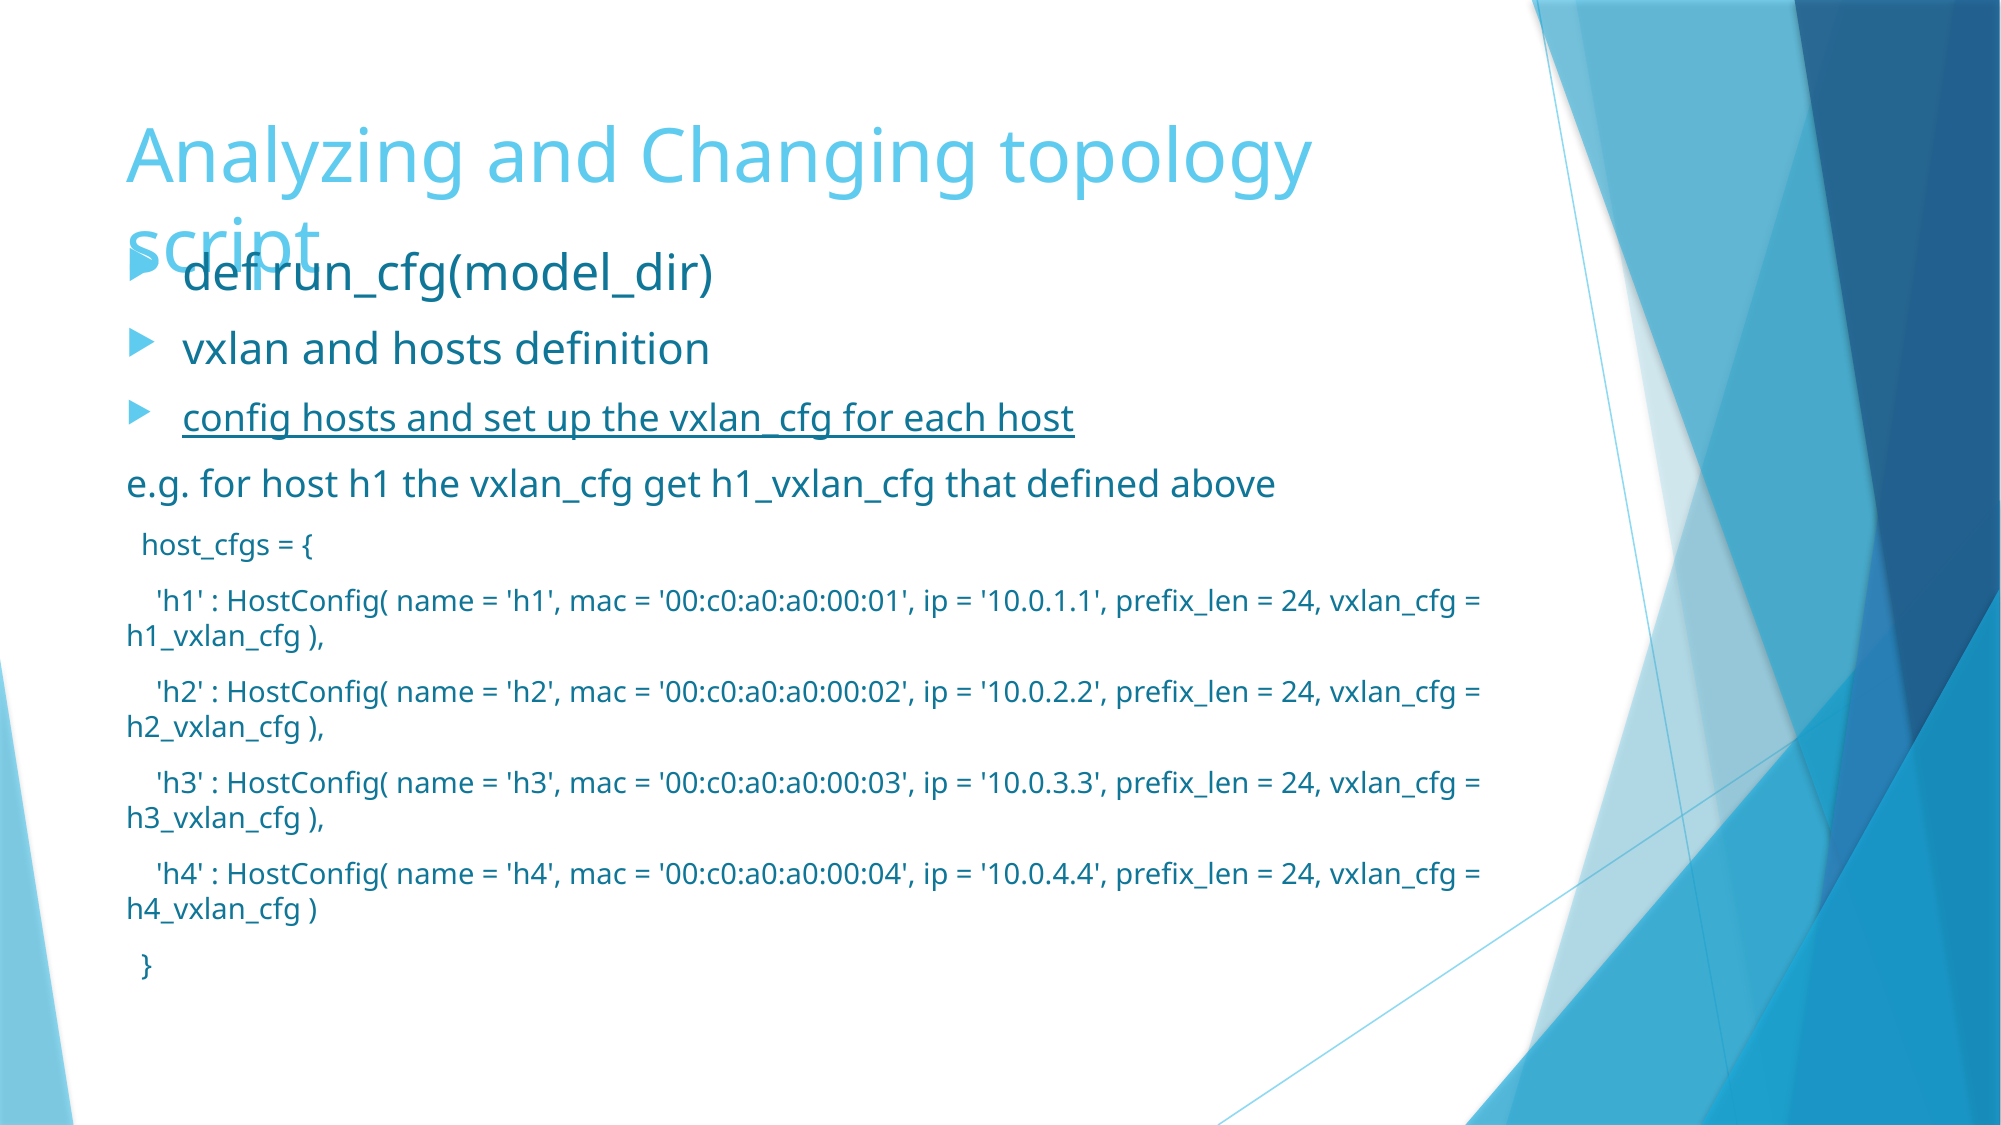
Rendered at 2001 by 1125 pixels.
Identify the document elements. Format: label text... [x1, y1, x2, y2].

list def run_cfg(model_dir) vxlan and hosts definition config hosts and set up the vxlan_cfg for each host e.g. for host h1 the vxlan_cfg get h1_vxlan_cfg that defined above host_cfgs = { 'h1' : HostConfig( name = 'h1', mac = '00:c0:a0:a0:00:01', ip = '10.0.1.1', prefix_len = 24, vxlan_cfg = h1_vxlan_cfg ), 'h2' : HostConfig( name = 'h2', mac = '00:c0:a0:a0:00:02', ip = '10.0.2.2', prefix_len = 24, vxlan_cfg = h2_vxlan_cfg ), 'h3' : HostConfig( name = 'h3', mac = '00:c0:a0:a0:00:03', ip = '10.0.3.3', prefix_len = 24, vxlan_cfg = h3_vxlan_cfg ), 'h4' : HostConfig( name = 'h4', mac = '00:c0:a0:a0:00:04', ip = '10.0.4.4', prefix_len = 24, vxlan_cfg = h4_vxlan_cfg ) } [111, 232, 1522, 992]
title Analyzing and Changing topology script [111, 99, 1522, 232]
